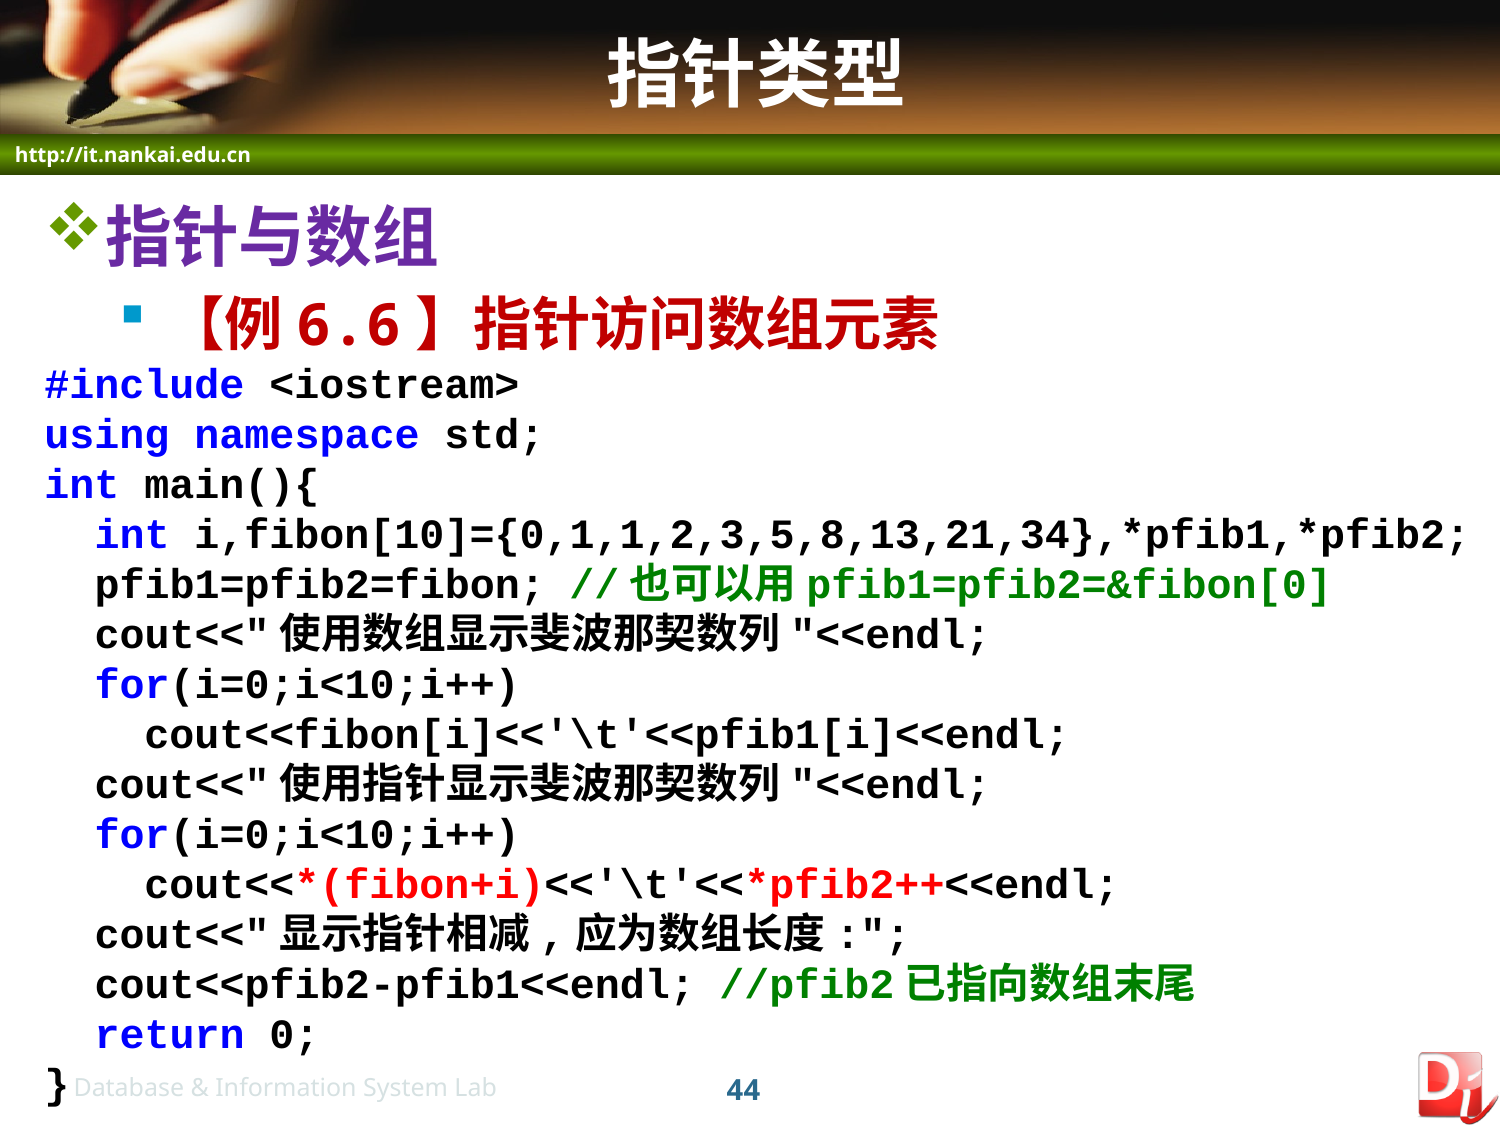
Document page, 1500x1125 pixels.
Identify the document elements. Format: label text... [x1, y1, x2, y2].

title 指针类型 [74, 24, 1438, 118]
picture [0, 0, 1500, 134]
slide_number 44 [607, 1063, 880, 1112]
list 指针与数组 【例6.6】指针访问数组元素 #include <iostream> using namespace std; int main(){ int i,fibon[10]={0,1,1,2,3,5,8,13,21,34},*pfib1,*pfib2; pfib1=pfib2=fibon; //也可以用pfib1=pfib2=&fibon[0] cout<<"使用数组显示斐波那契数列"<<endl; for(i=0;i<10;i++) cout<<fibon[i]<<'\t'<<pfib1[i]<<endl; cout<<"使用指针显示斐波那契数列"<<endl; for(i=0;i<10;i++) cout<<*(fibon+i)<<'\t'<<*pfib2++<<endl; cout<<"显示指针相减,应为数组长度:"; cout<<pfib2-pfib1<<endl; //pfib2已指向数组末尾 return 0; } [29, 187, 1495, 1071]
picture [1417, 1052, 1500, 1125]
footer Database & Information System Lab [58, 1064, 598, 1114]
